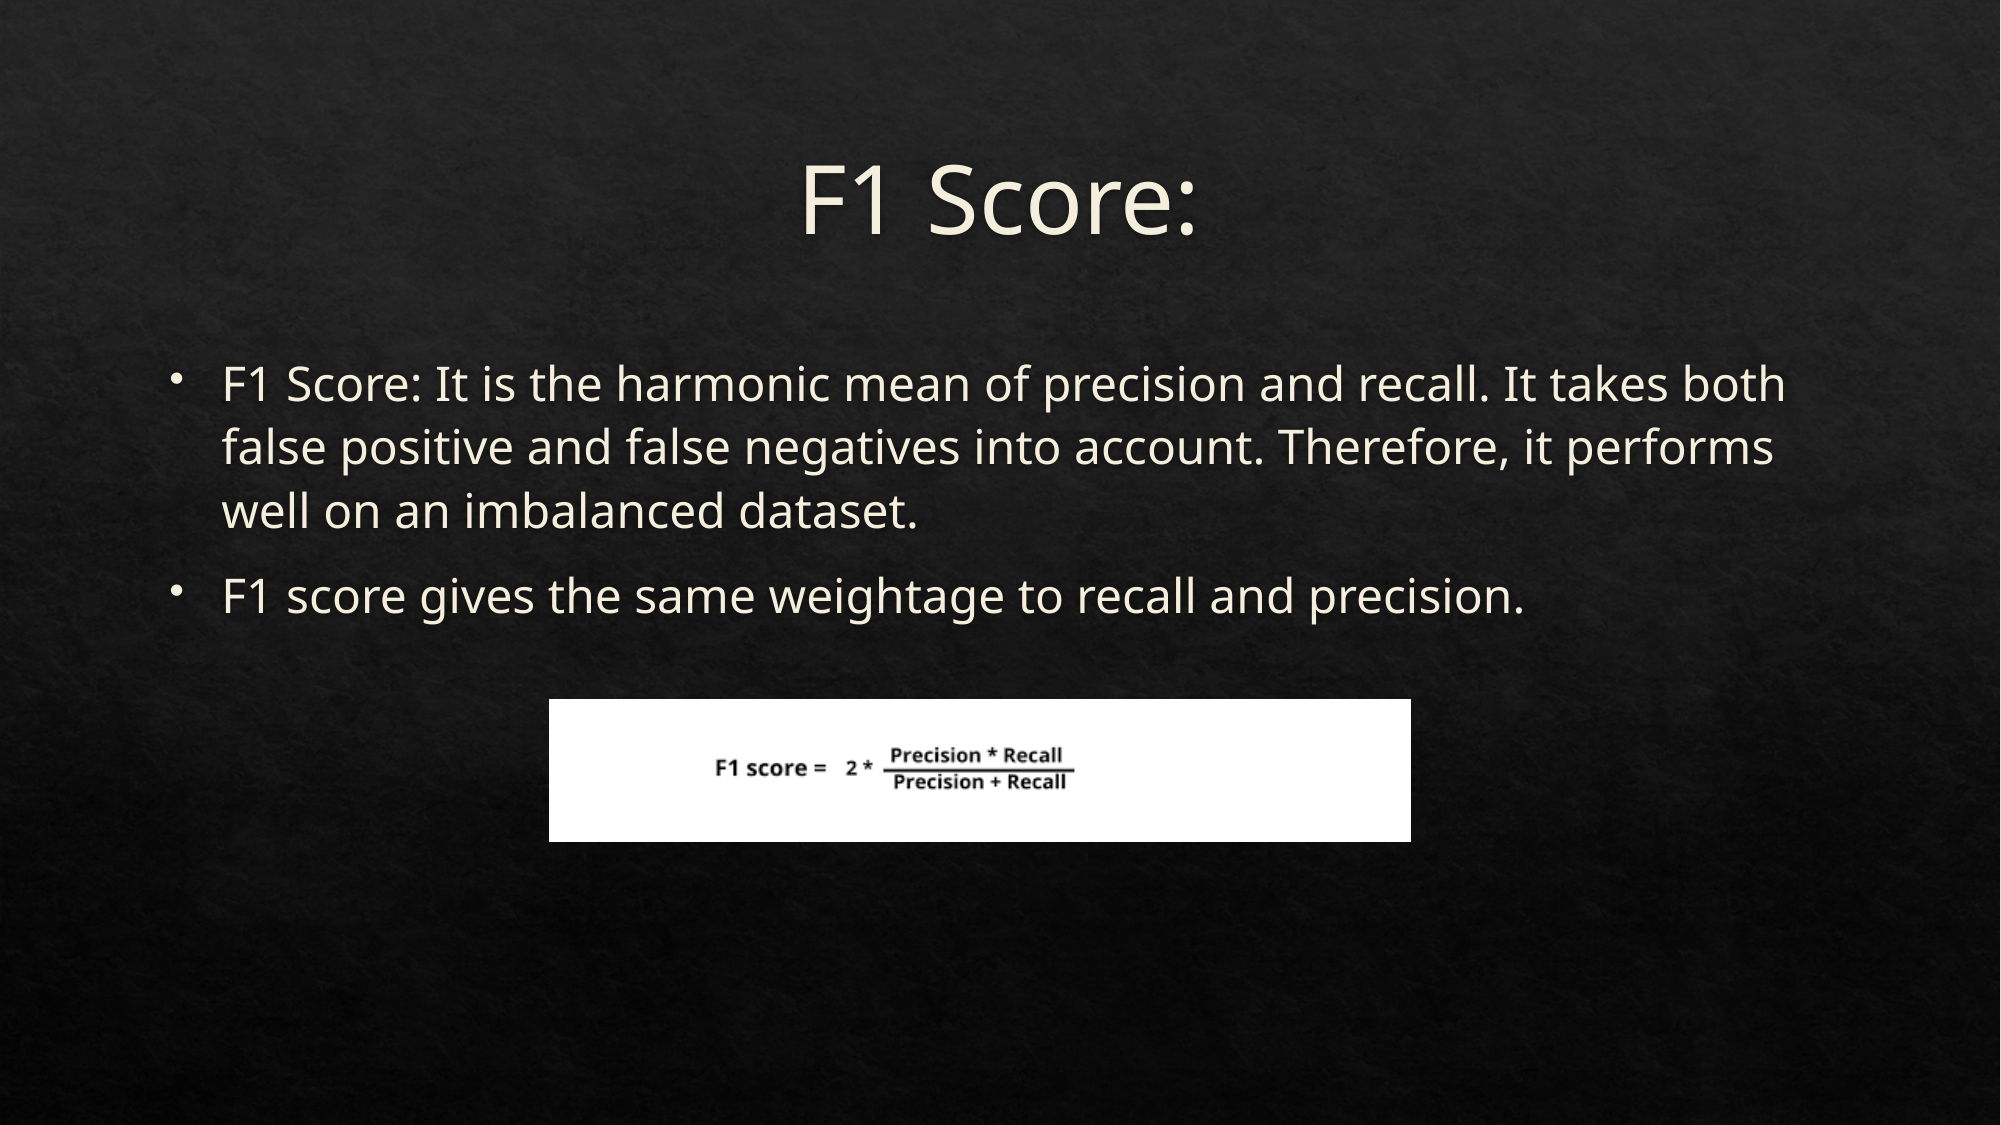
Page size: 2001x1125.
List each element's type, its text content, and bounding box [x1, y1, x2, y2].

title F1 Score: [149, 99, 1849, 307]
list F1 Score: It is the harmonic mean of precision and recall. It takes both false positive and false negatives into account. Therefore, it performs well on an imbalanced dataset. F1 score gives the same weightage to recall and precision. [149, 340, 1849, 950]
picture [548, 698, 1411, 842]
